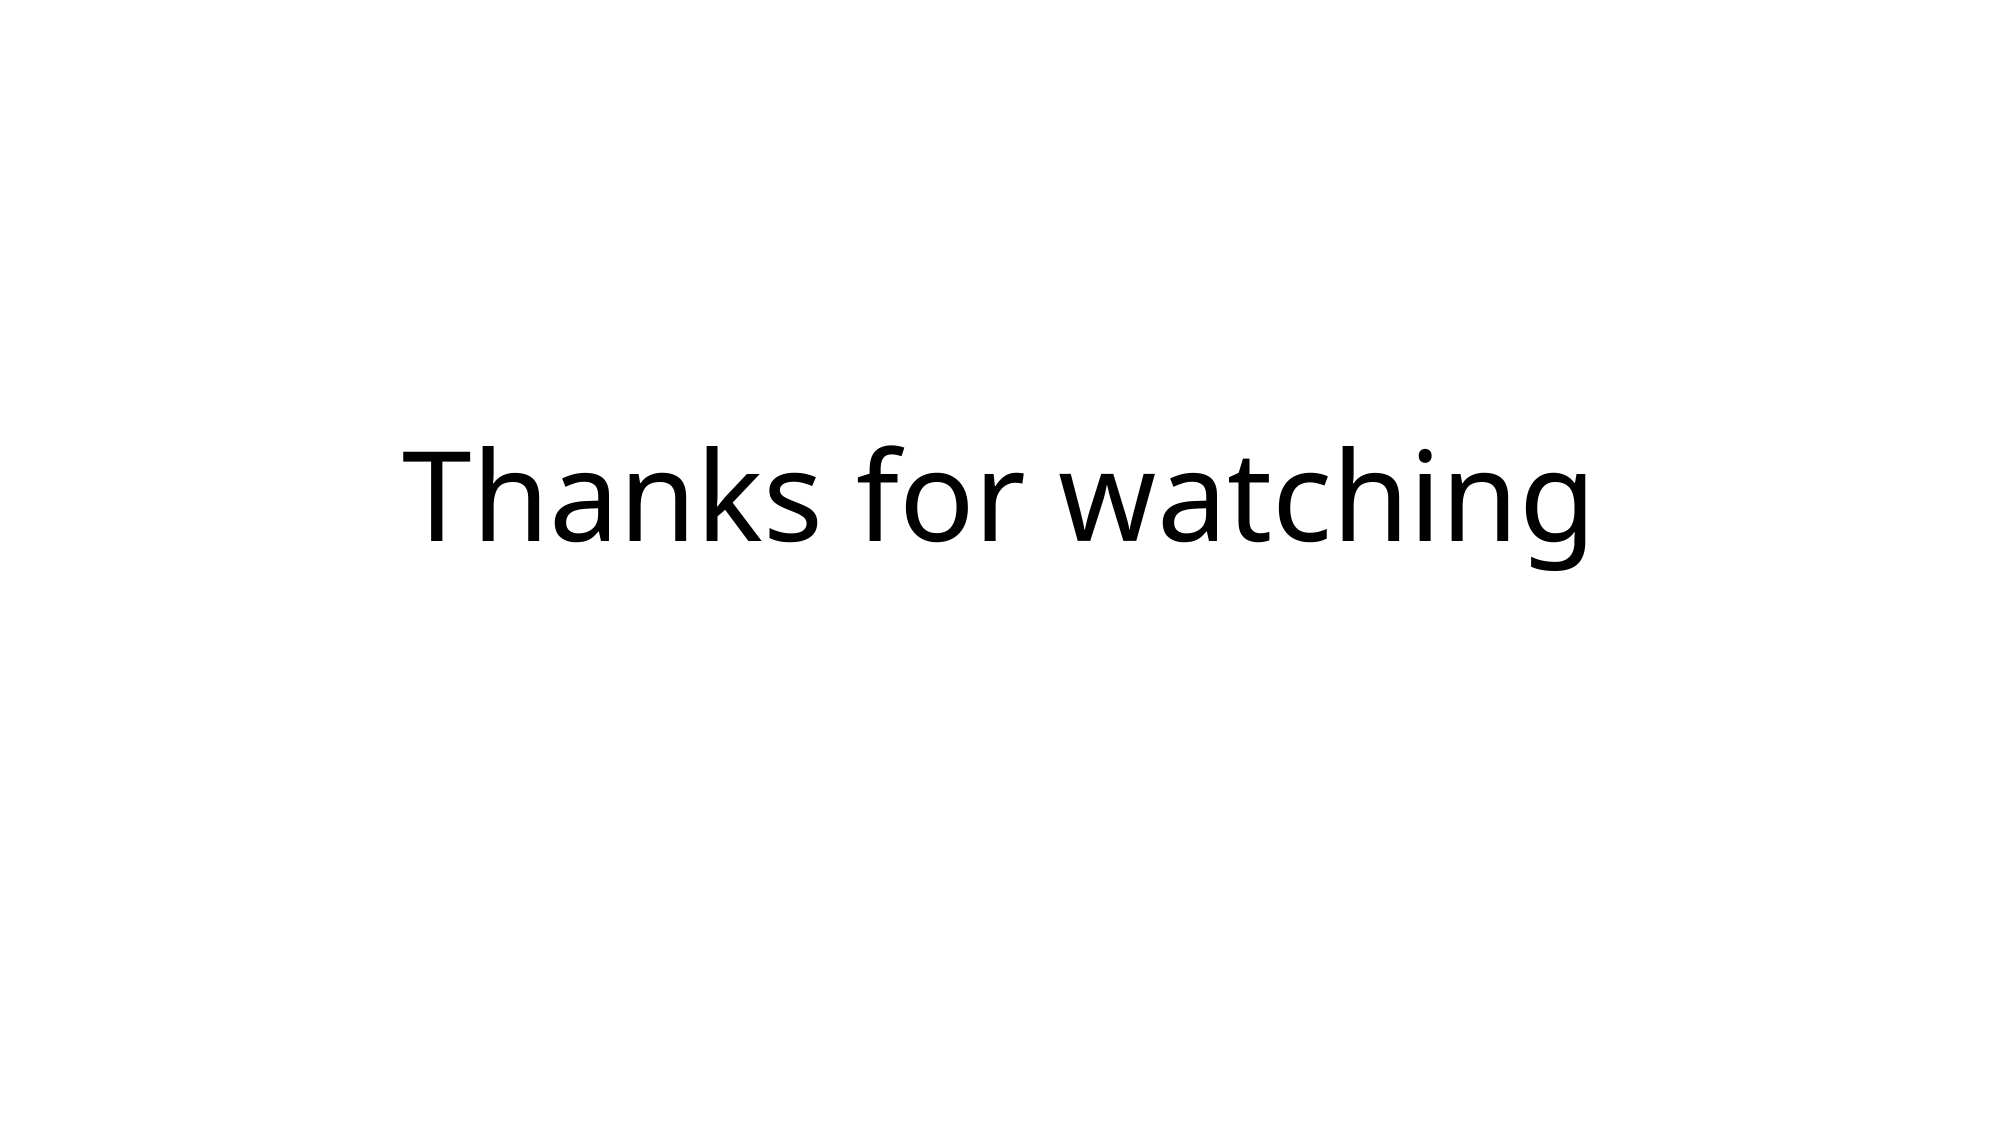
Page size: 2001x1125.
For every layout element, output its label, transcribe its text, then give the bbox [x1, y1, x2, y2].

title Thanks for watching [249, 184, 1750, 576]
